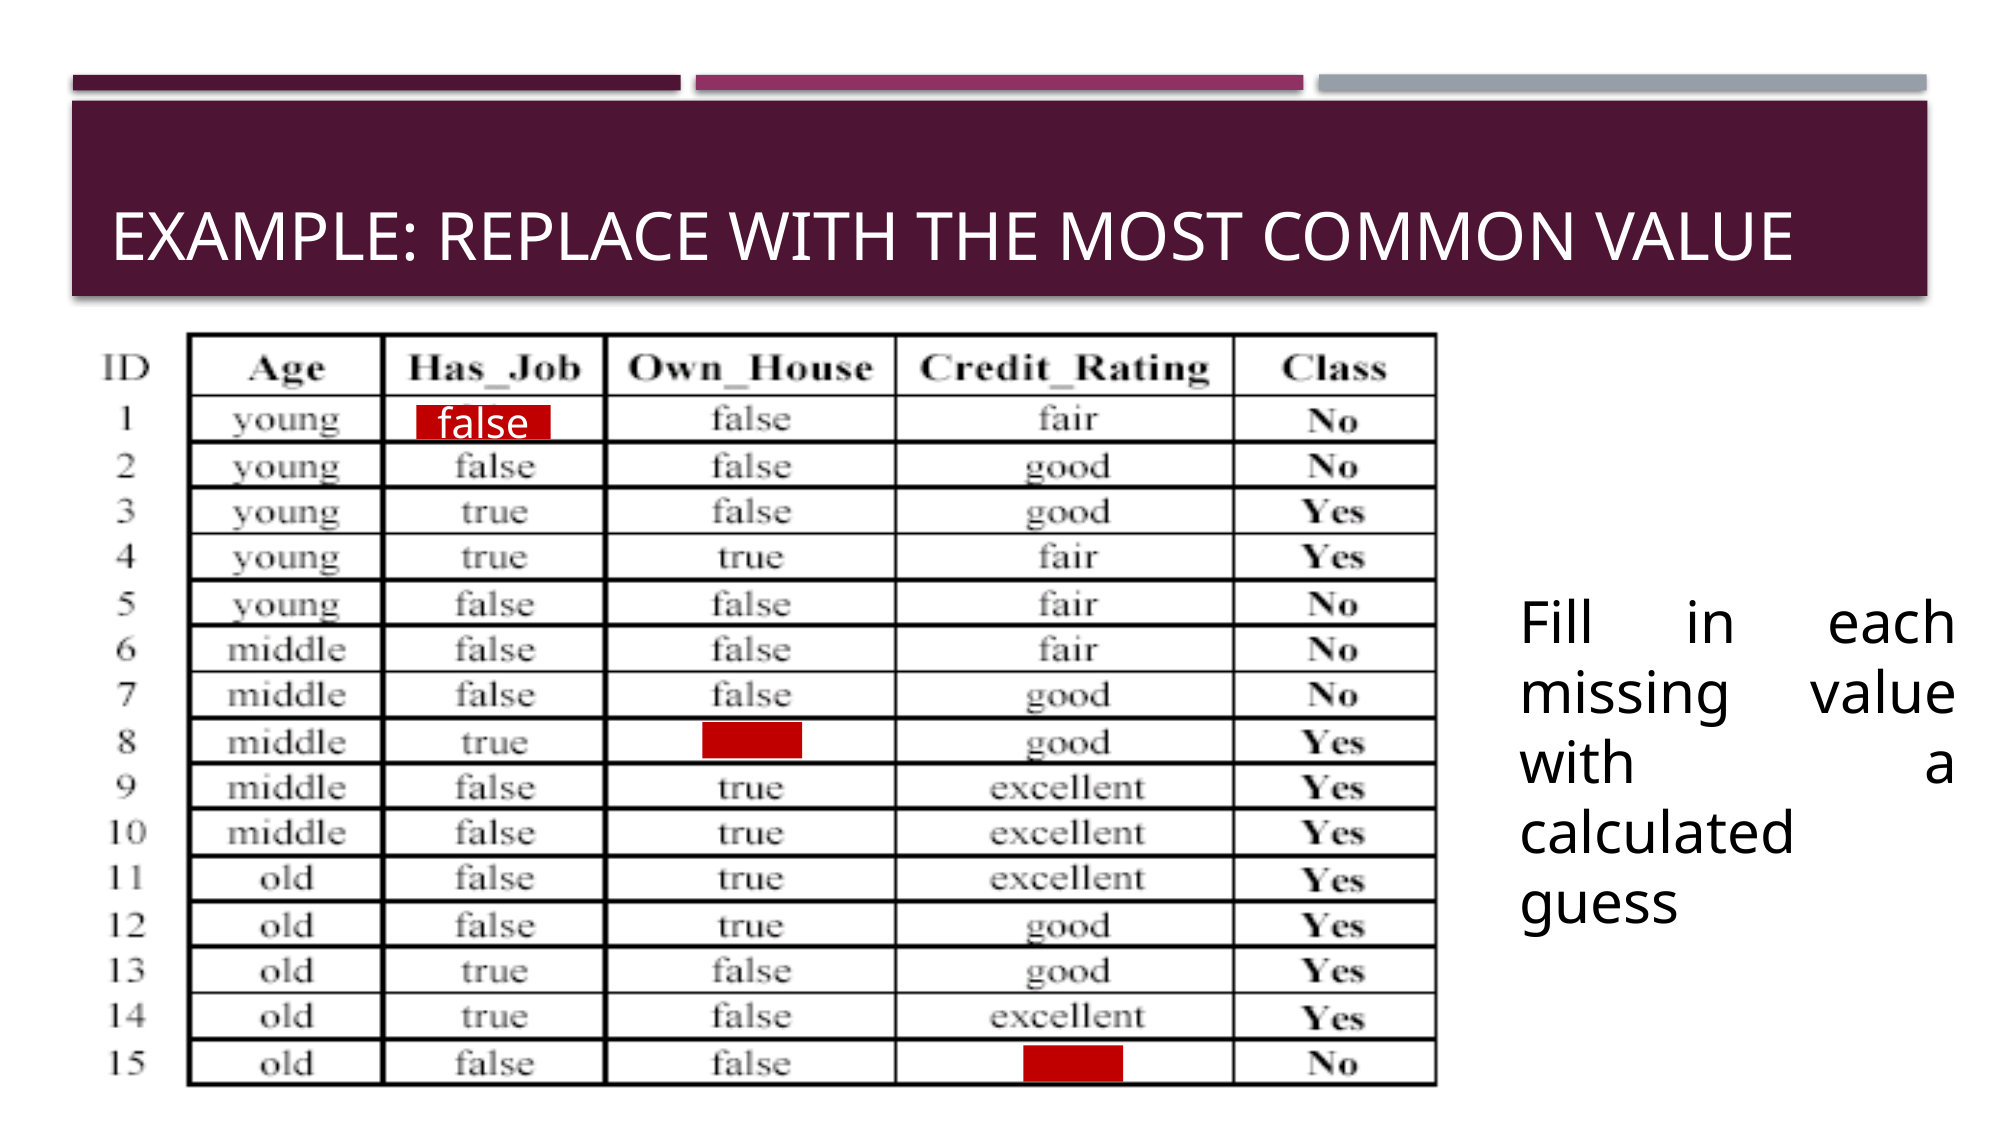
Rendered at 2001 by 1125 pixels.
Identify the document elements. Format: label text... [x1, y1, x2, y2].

title Example: replace with the most common value [95, 115, 1905, 282]
text_box Fill in each missing value with a calculated guess [1504, 577, 1972, 943]
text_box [94, 326, 1447, 1098]
